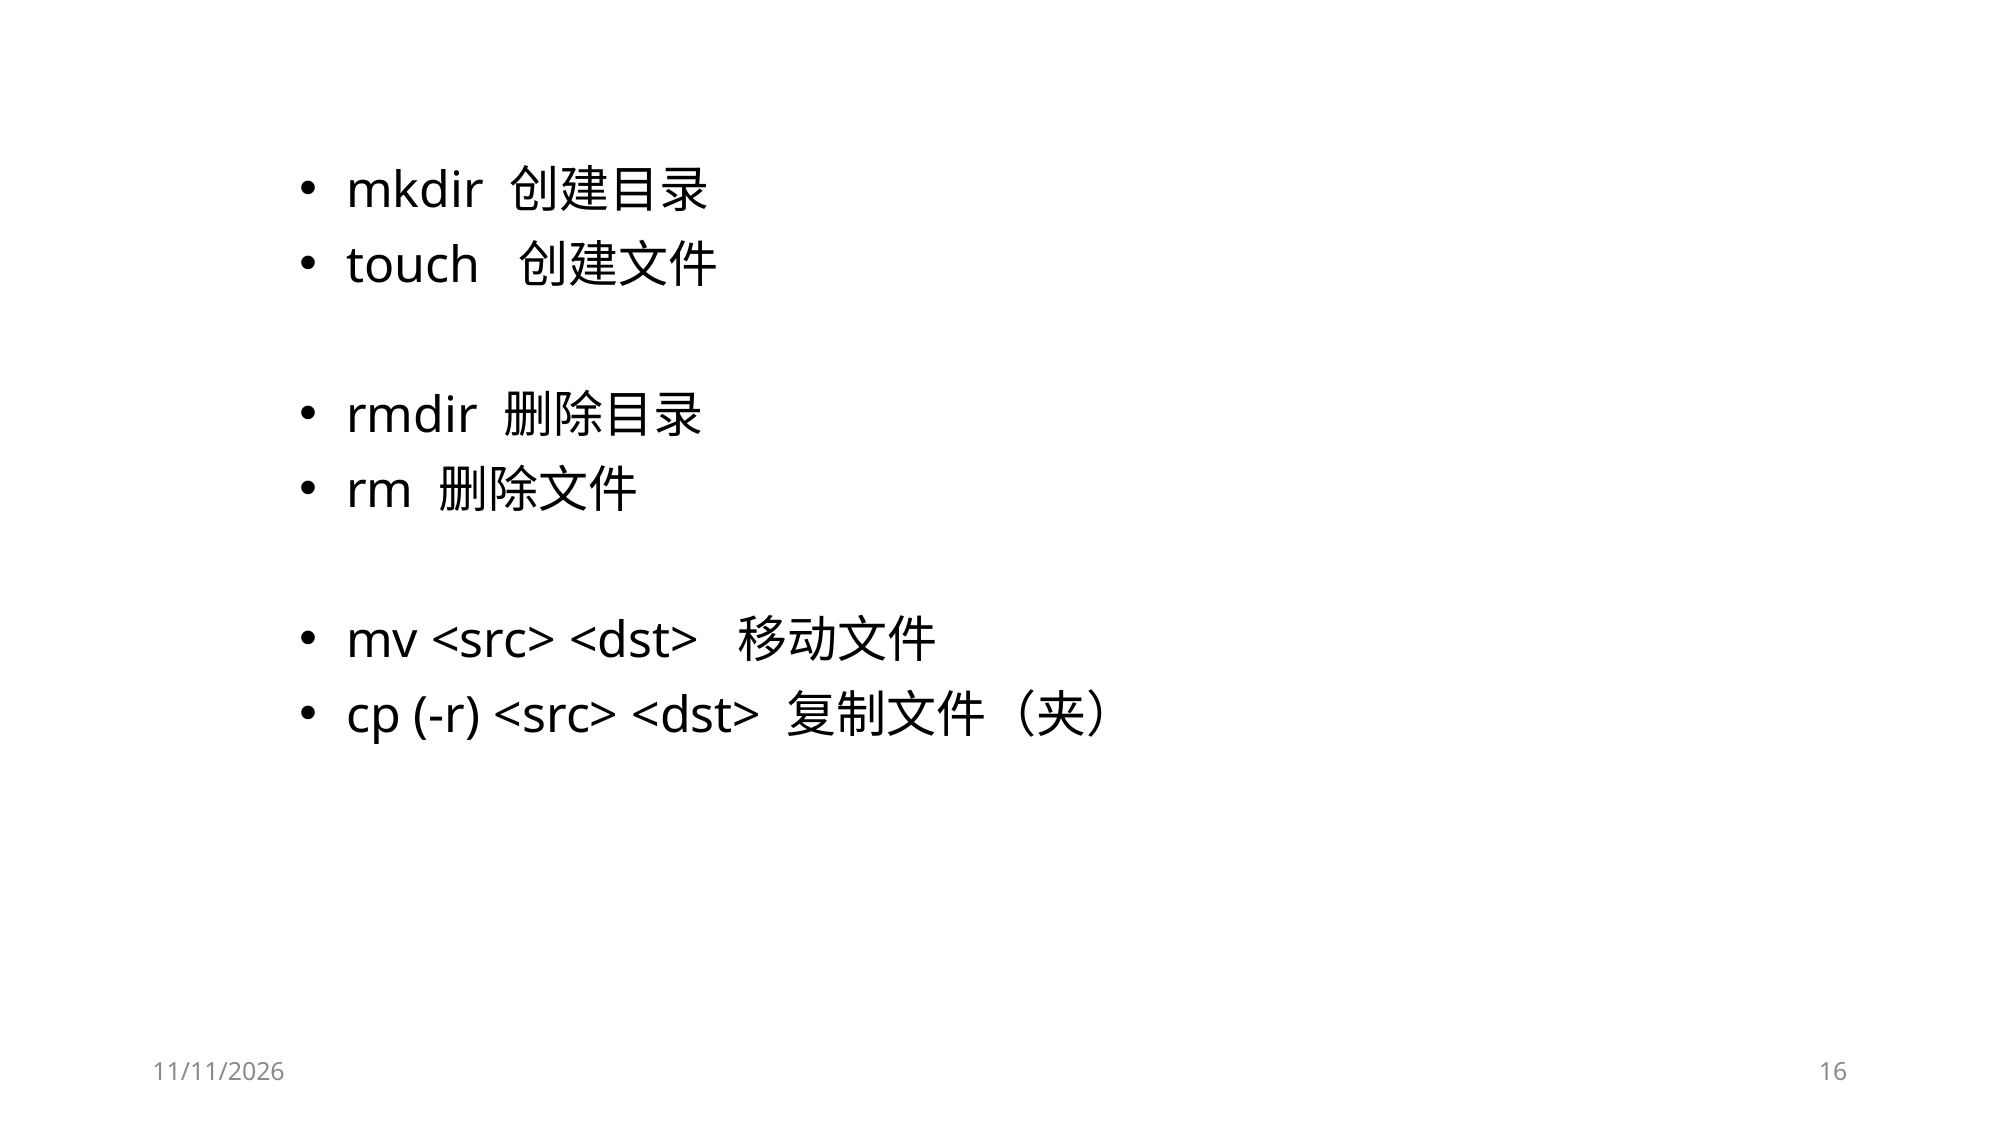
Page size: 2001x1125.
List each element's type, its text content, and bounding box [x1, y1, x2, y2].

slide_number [137, 1042, 588, 1103]
text_box mkdir 创建目录 touch 创建文件 rmdir 删除目录 rm 删除文件 mv <src> <dst> 移动文件 cp (-r) <src> <dst> 复制文件（夹） [284, 134, 1152, 750]
slide_number 16 [1412, 1042, 1863, 1103]
